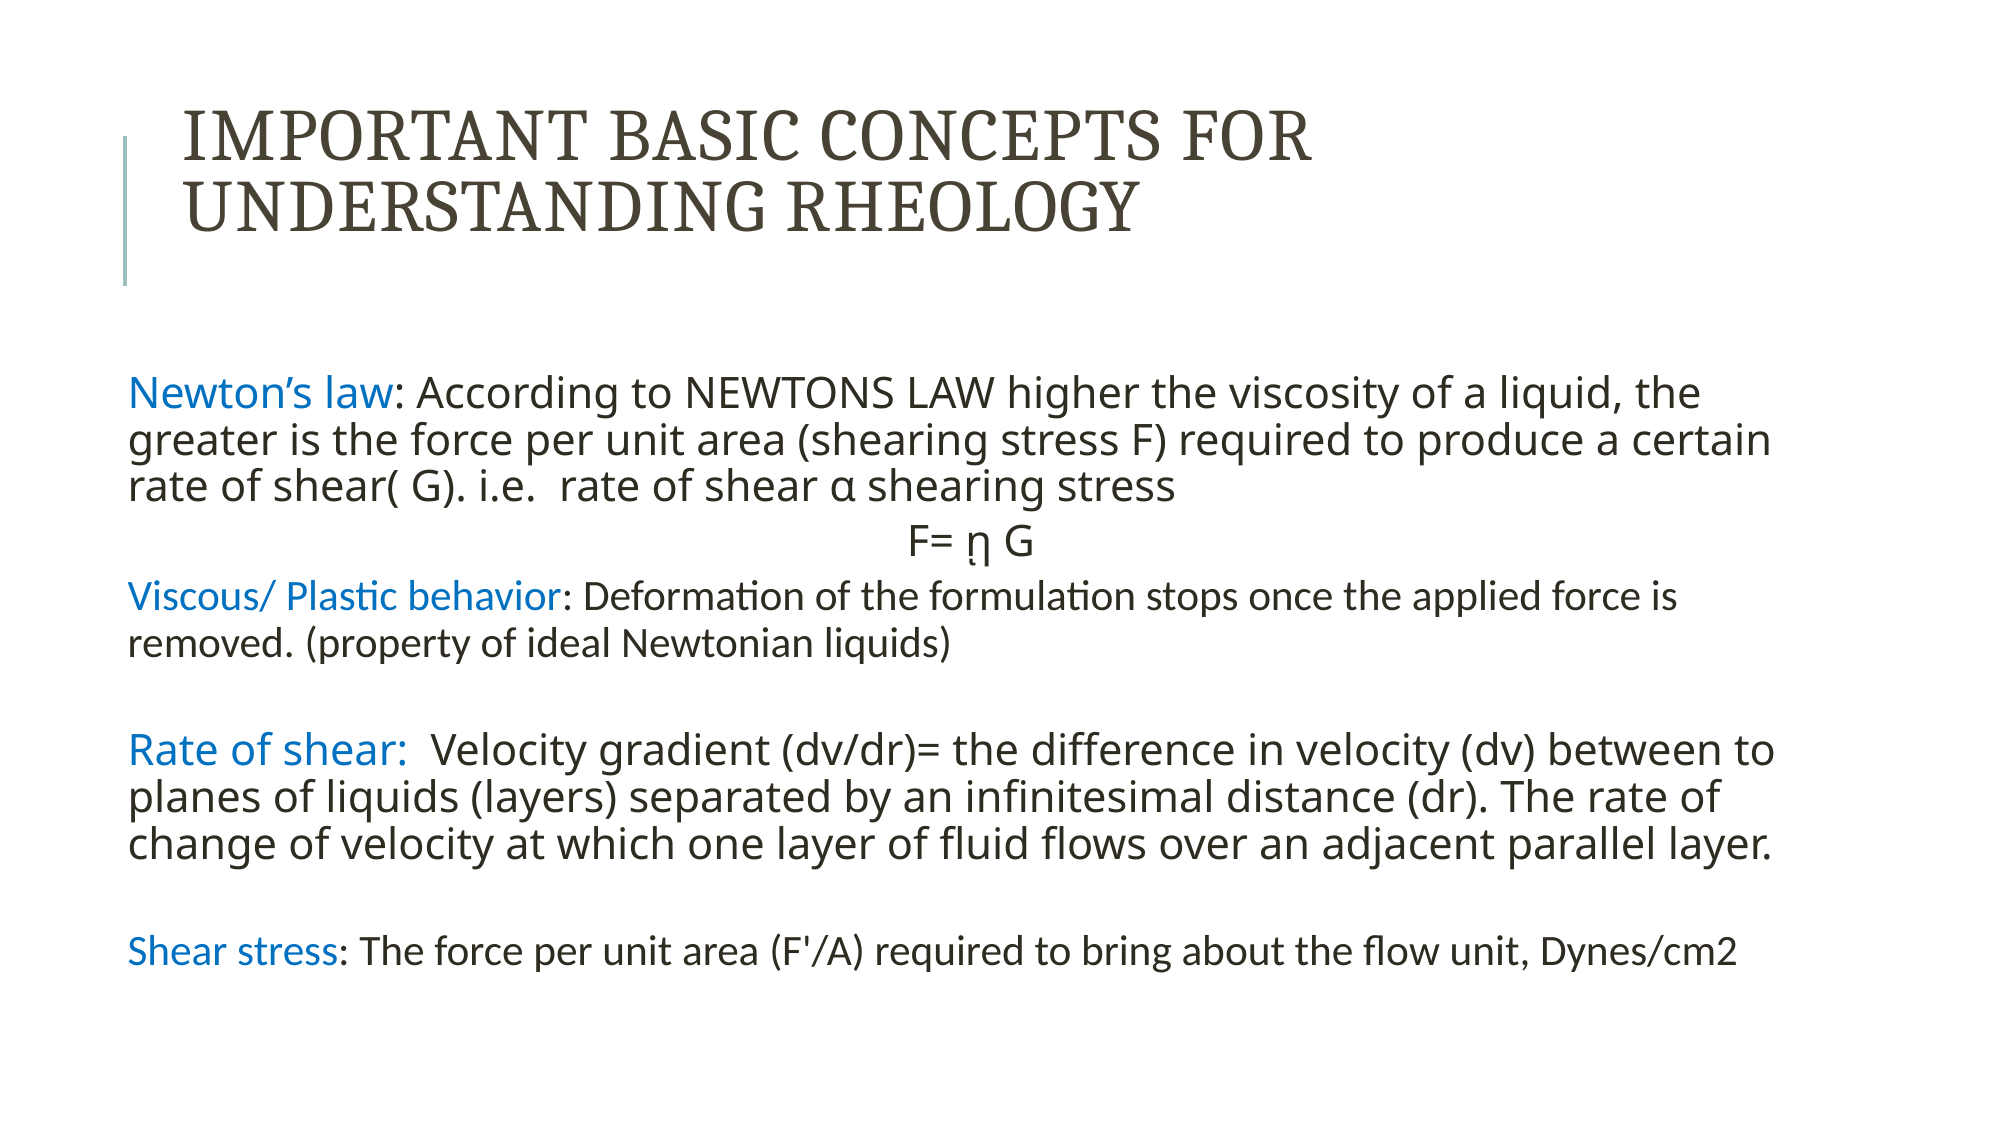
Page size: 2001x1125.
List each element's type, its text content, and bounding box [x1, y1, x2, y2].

list Newton’s law: According to NEWTONS LAW higher the viscosity of a liquid, the greater is the force per unit area (shearing stress F) required to produce a certain rate of shear( G). i.e. rate of shear α shearing stress F= ῃ G Viscous/ Plastic behavior: Deformation of the formulation stops once the applied force is removed. (property of ideal Newtonian liquids) Rate of shear: Velocity gradient (dv/dr)= the difference in velocity (dv) between to planes of liquids (layers) separated by an infinitesimal distance (dr). The rate of change of velocity at which one layer of fluid flows over an adjacent parallel layer. Shear stress: The force per unit area (F'/A) required to bring about the flow unit, Dynes/cm2 [120, 363, 1811, 1125]
title Important Basic Concepts for Understanding Rheology [168, 96, 1763, 342]
